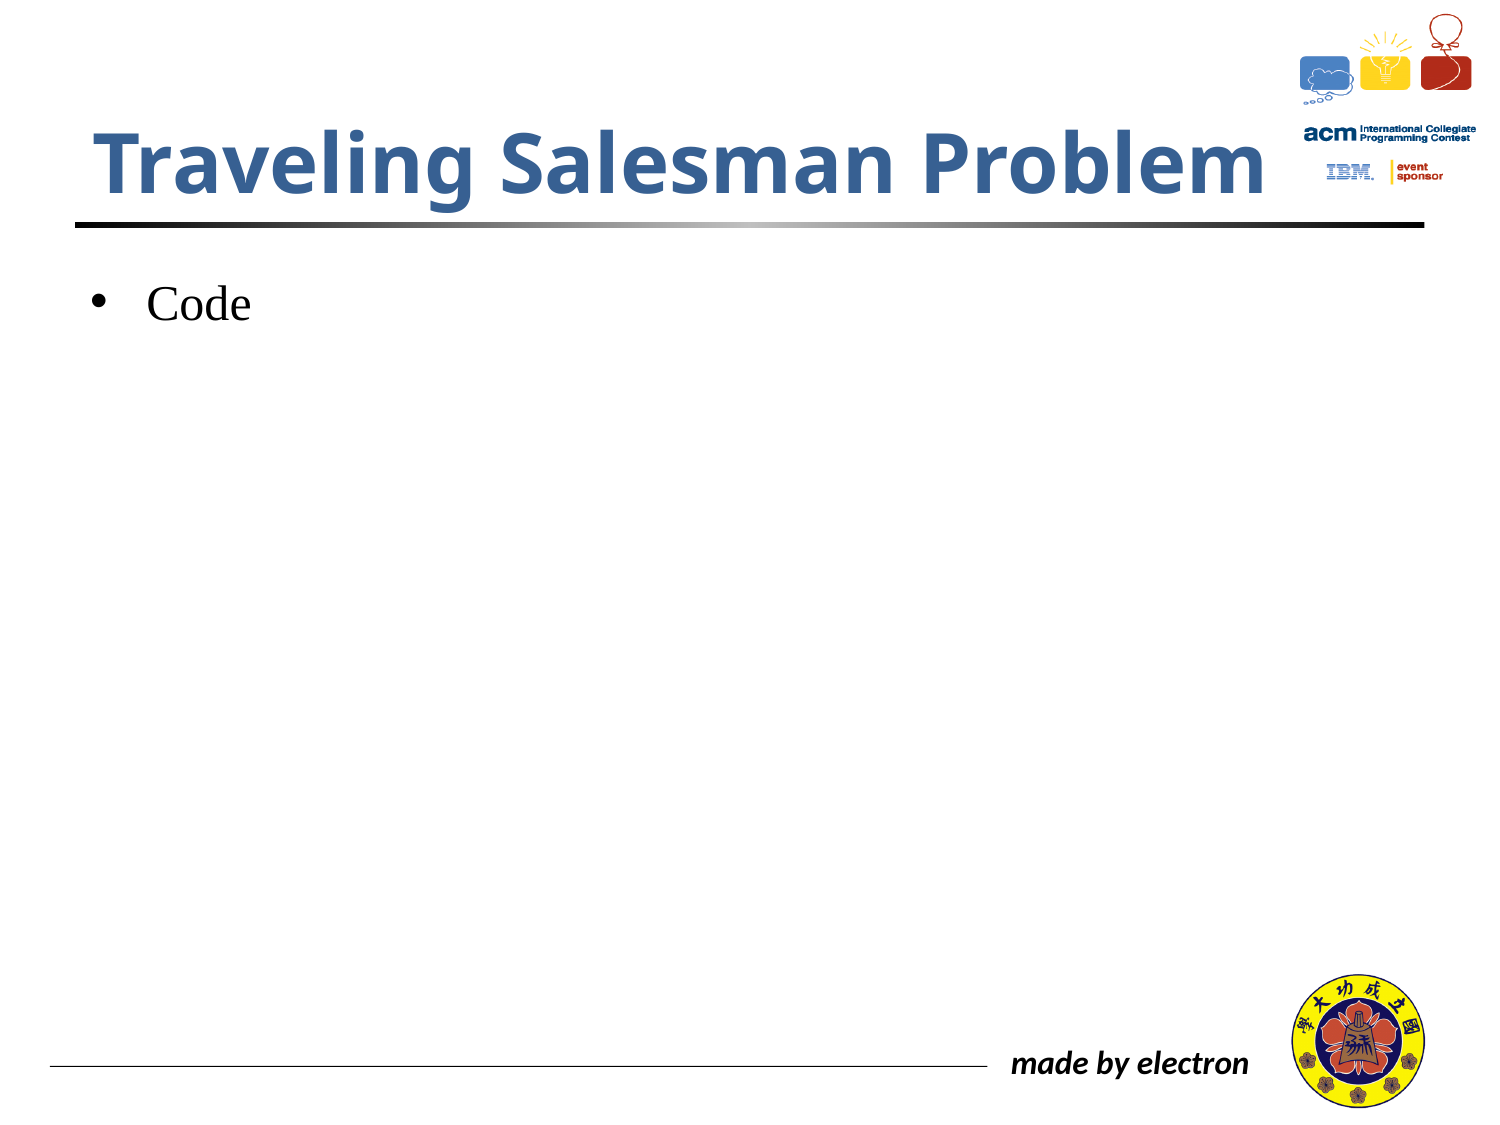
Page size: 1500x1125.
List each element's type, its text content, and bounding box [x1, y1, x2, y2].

picture [1282, 970, 1431, 1114]
title Traveling Salesman Problem [5, 66, 1356, 254]
picture [1292, 11, 1480, 188]
list Code [75, 262, 1425, 1005]
